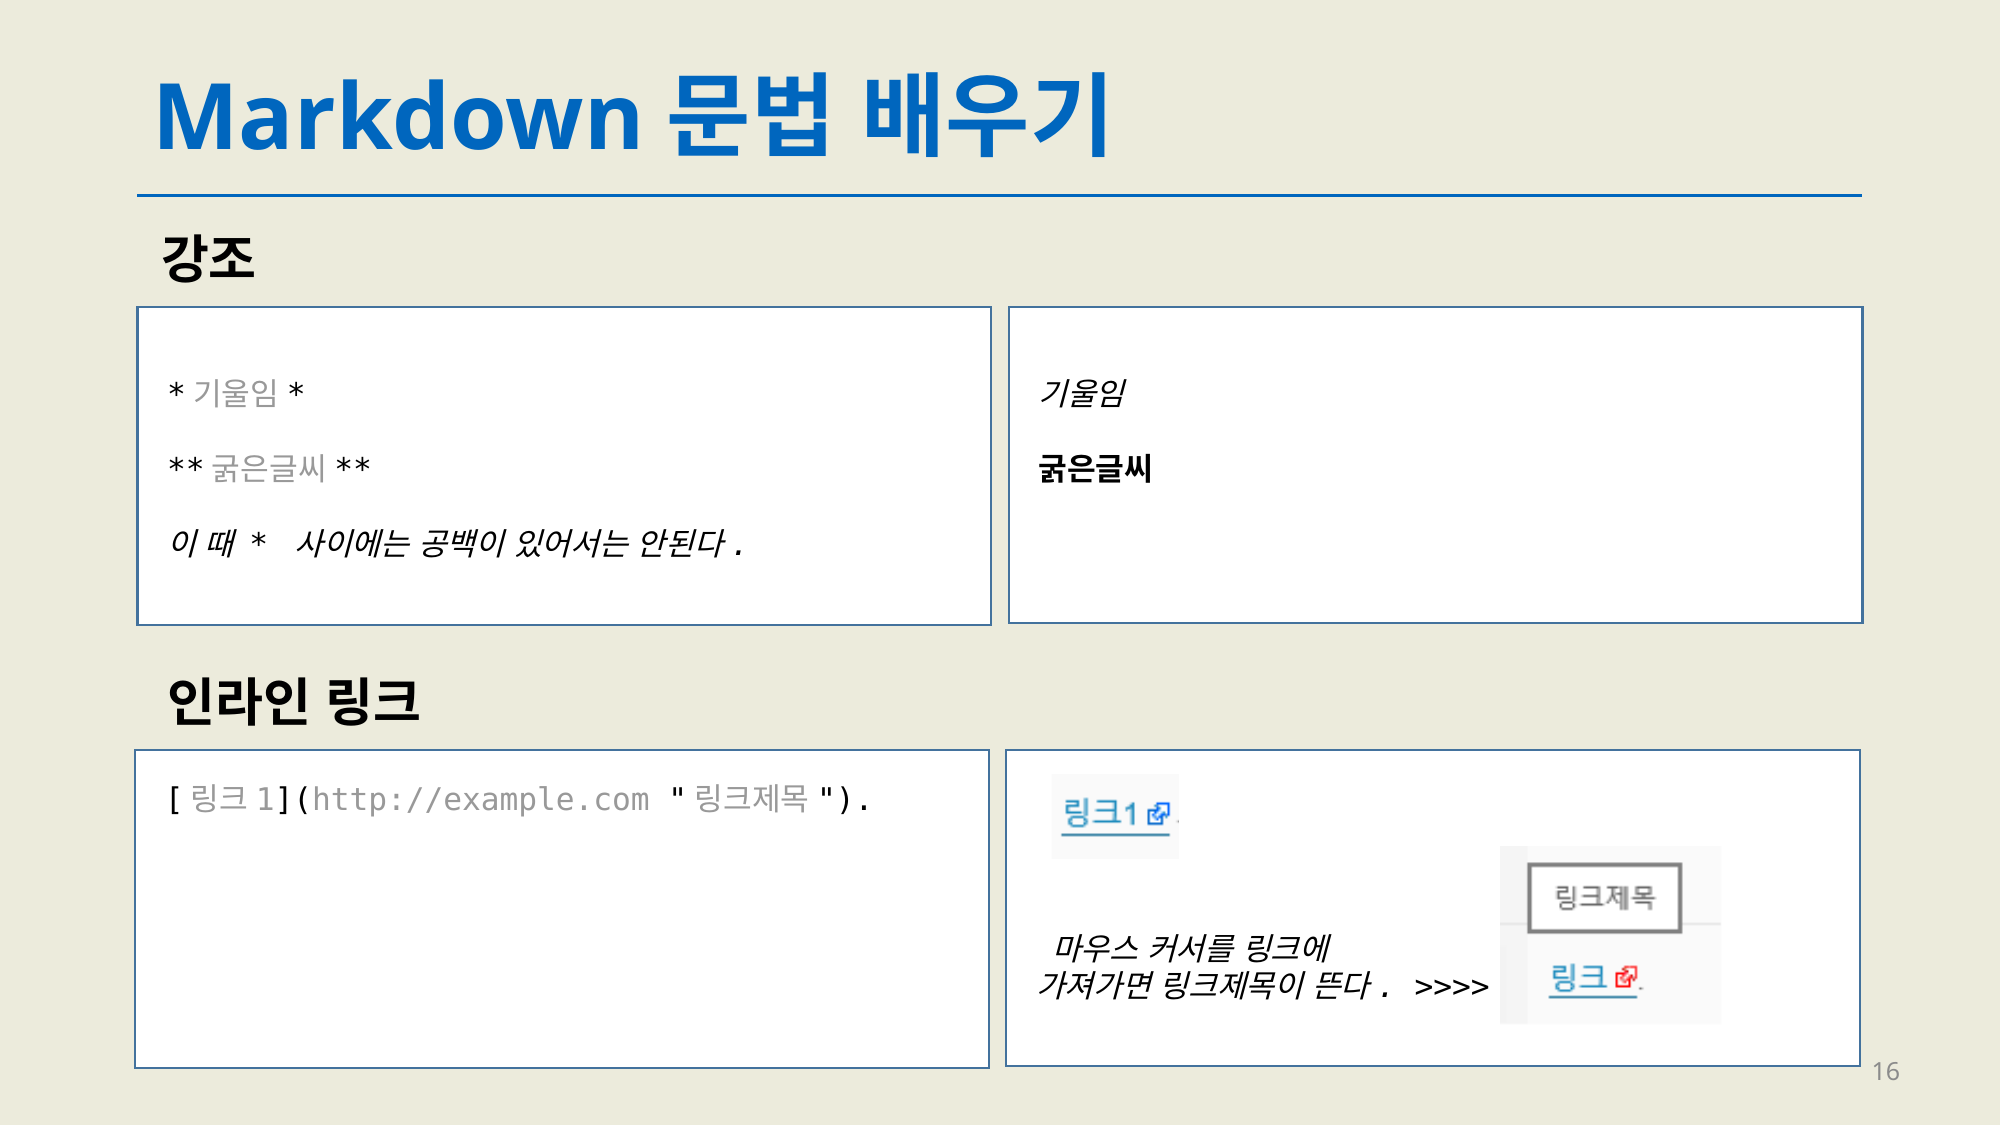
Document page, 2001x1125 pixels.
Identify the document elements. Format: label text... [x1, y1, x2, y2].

text_box *기울임* **굵은글씨** 이 때 * 사이에는 공백이 있어서는 안된다. [136, 306, 992, 626]
text_box [링크1](http://example.com "링크제목"). [134, 749, 990, 1069]
picture [1051, 774, 1179, 859]
slide_number 16 [1465, 1042, 1916, 1103]
text_box 마우스 커서를 링크에 가져가면 링크제목이 뜬다. >>>> [1005, 749, 1861, 1067]
text_box 인라인 링크 [153, 661, 437, 739]
title Markdown문법 배우기 [137, 59, 1863, 180]
text_box 강조 [146, 218, 272, 296]
picture [1499, 846, 1722, 1028]
text_box 기울임 굵은글씨 [1008, 306, 1864, 624]
